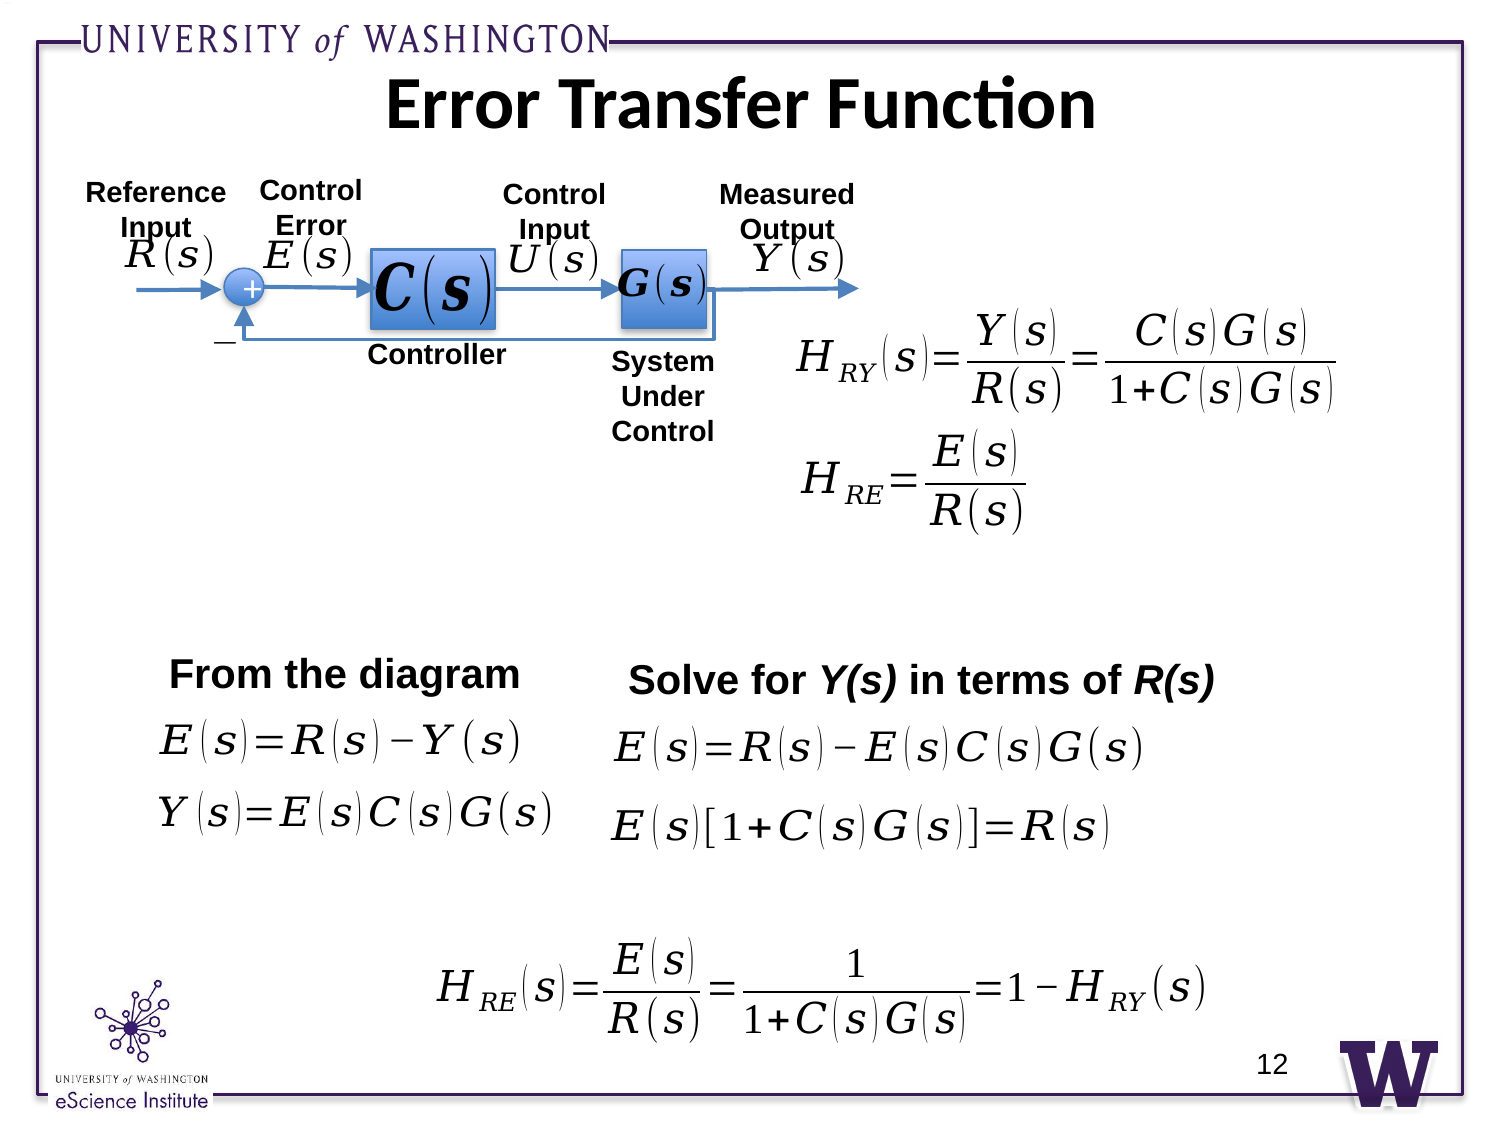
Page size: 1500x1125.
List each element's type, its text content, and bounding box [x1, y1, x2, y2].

slide_number 12 [1241, 1037, 1325, 1098]
title Error Transfer Function [28, 46, 1455, 184]
picture [1340, 1096, 1438, 1107]
picture [48, 978, 213, 1113]
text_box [152, 639, 554, 840]
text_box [608, 645, 1233, 854]
picture [81, 24, 609, 46]
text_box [86, 163, 860, 427]
picture [1340, 1041, 1438, 1093]
